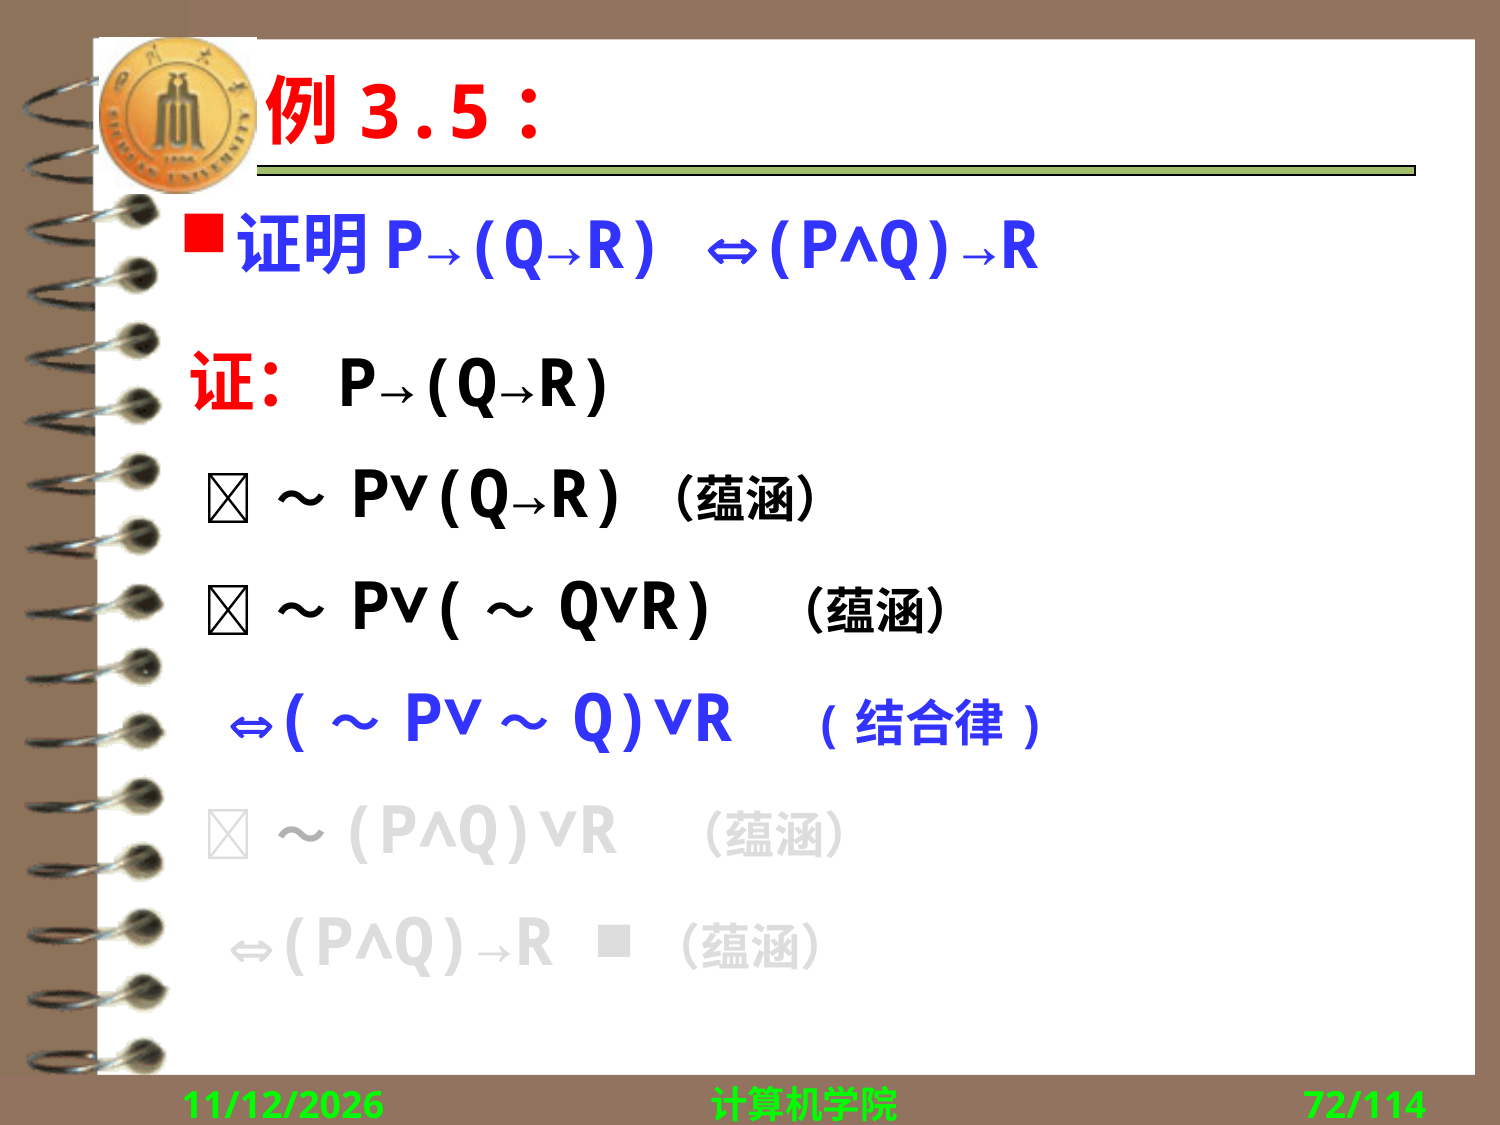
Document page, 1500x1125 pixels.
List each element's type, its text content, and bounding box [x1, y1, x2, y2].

title 例3.5： [249, 50, 1453, 168]
slide_number 72/114 [1128, 1073, 1442, 1100]
picture [0, 0, 257, 1075]
footer 计算机学院 [479, 1073, 1128, 1100]
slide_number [166, 1073, 479, 1100]
list 证明P→(Q→R) (P∧Q)→R [173, 179, 1449, 288]
text_box 证：P→(Q→R)  ～ P∨(Q→R)（蕴涵）  ～ P∨(～ Q∨R) （蕴涵） (～ P∨～ Q)∨R (结合律)  ～(P∧Q)∨R （蕴涵） (P∧Q)→R ■（蕴涵） [173, 299, 1449, 987]
